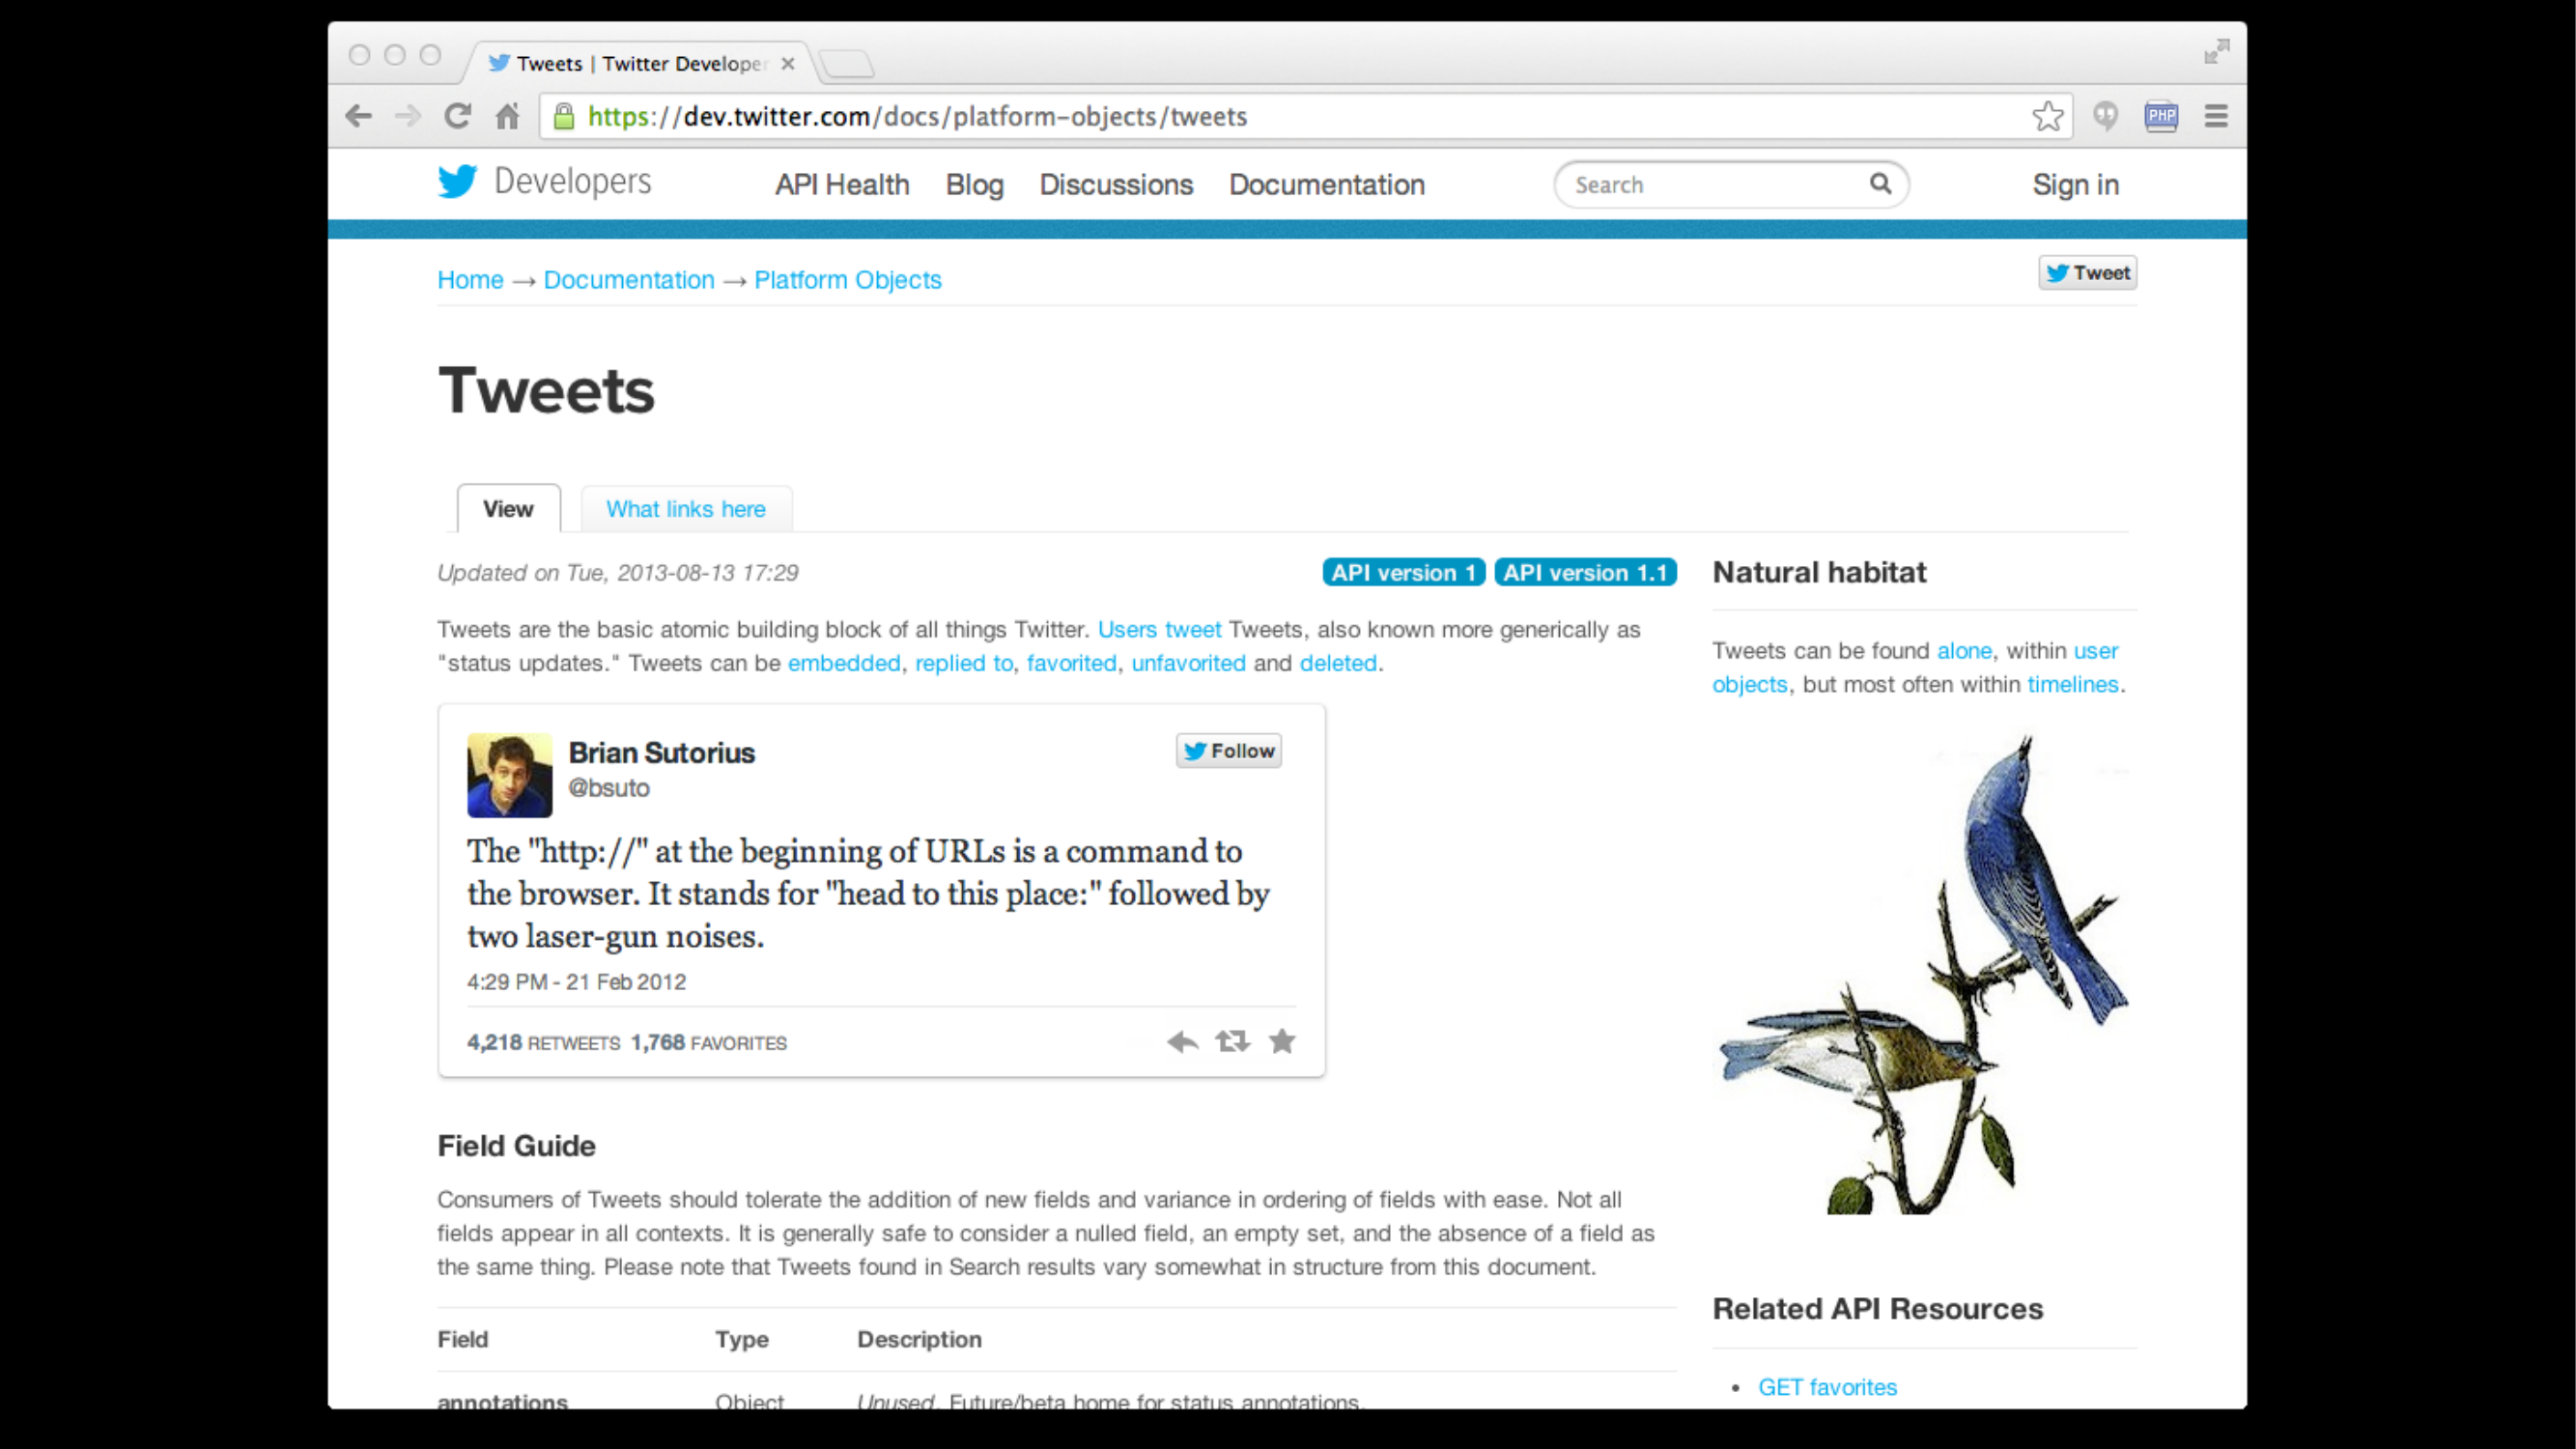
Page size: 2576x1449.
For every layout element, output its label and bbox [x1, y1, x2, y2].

picture [303, 3, 2273, 1446]
